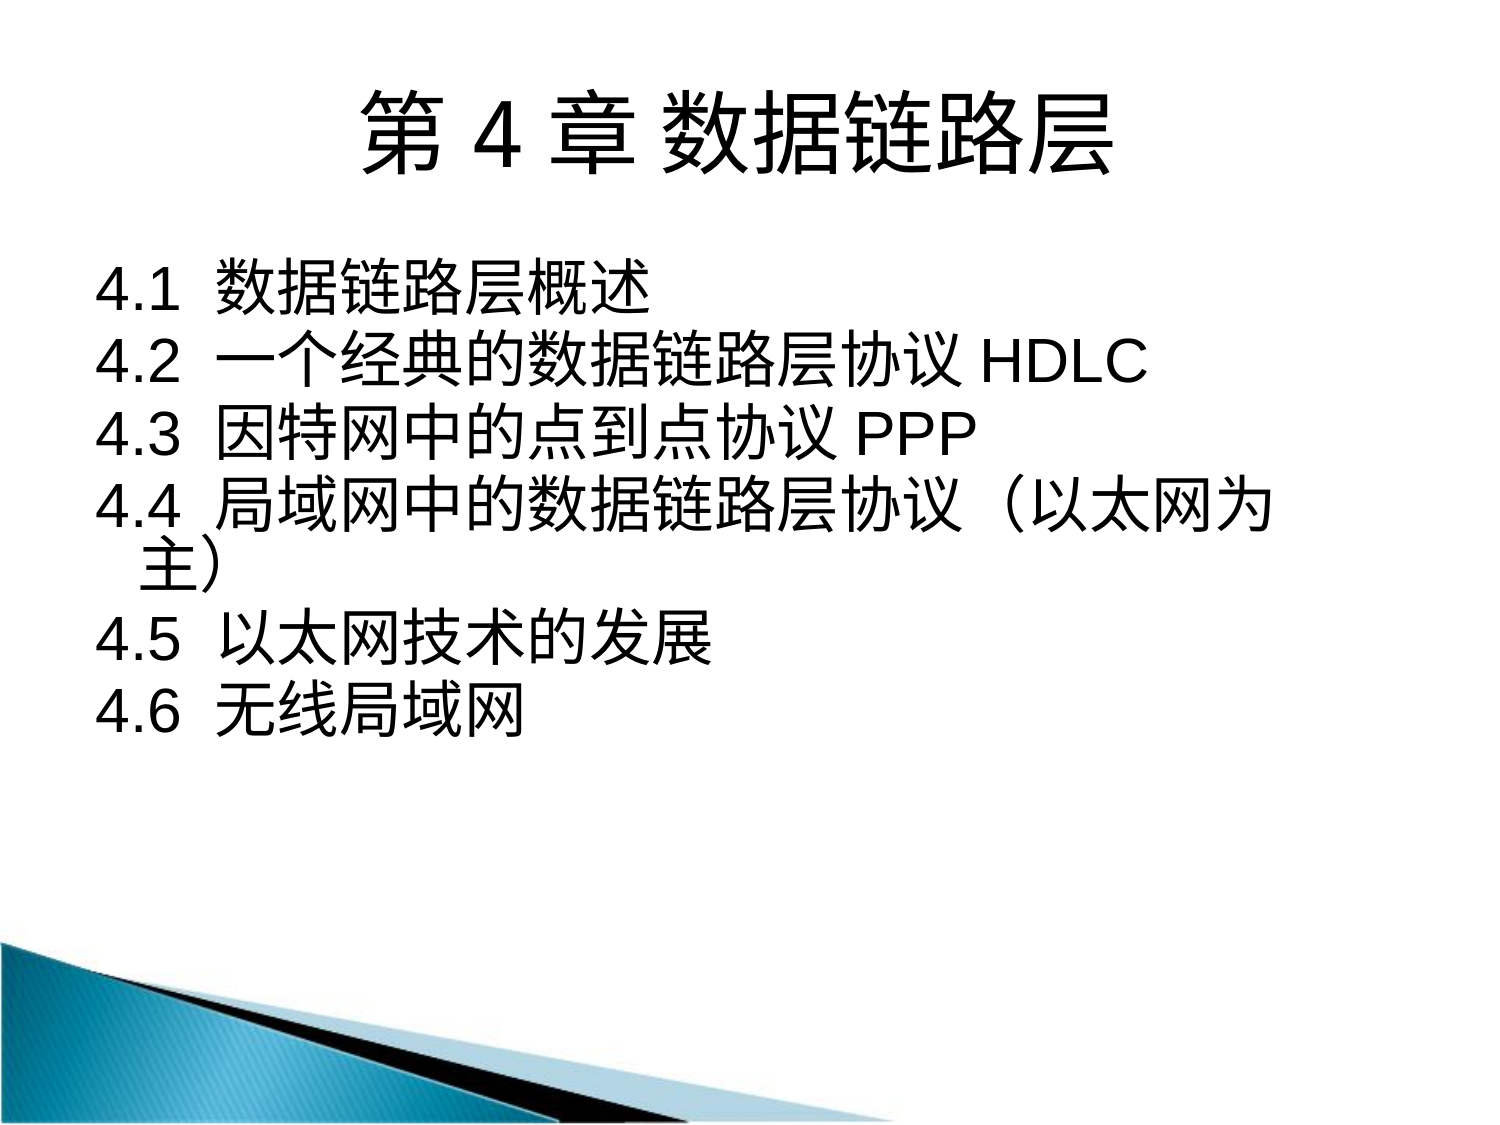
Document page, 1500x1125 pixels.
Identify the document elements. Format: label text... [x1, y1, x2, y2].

list 4.1 数据链路层概述 4.2 一个经典的数据链路层协议HDLC 4.3 因特网中的点到点协议PPP 4.4 局域网中的数据链路层协议（以太网为主） 4.5 以太网技术的发展 4.6 无线局域网 [62, 254, 1413, 998]
picture [0, 823, 914, 1125]
title 第4章 数据链路层 [62, 37, 1413, 226]
